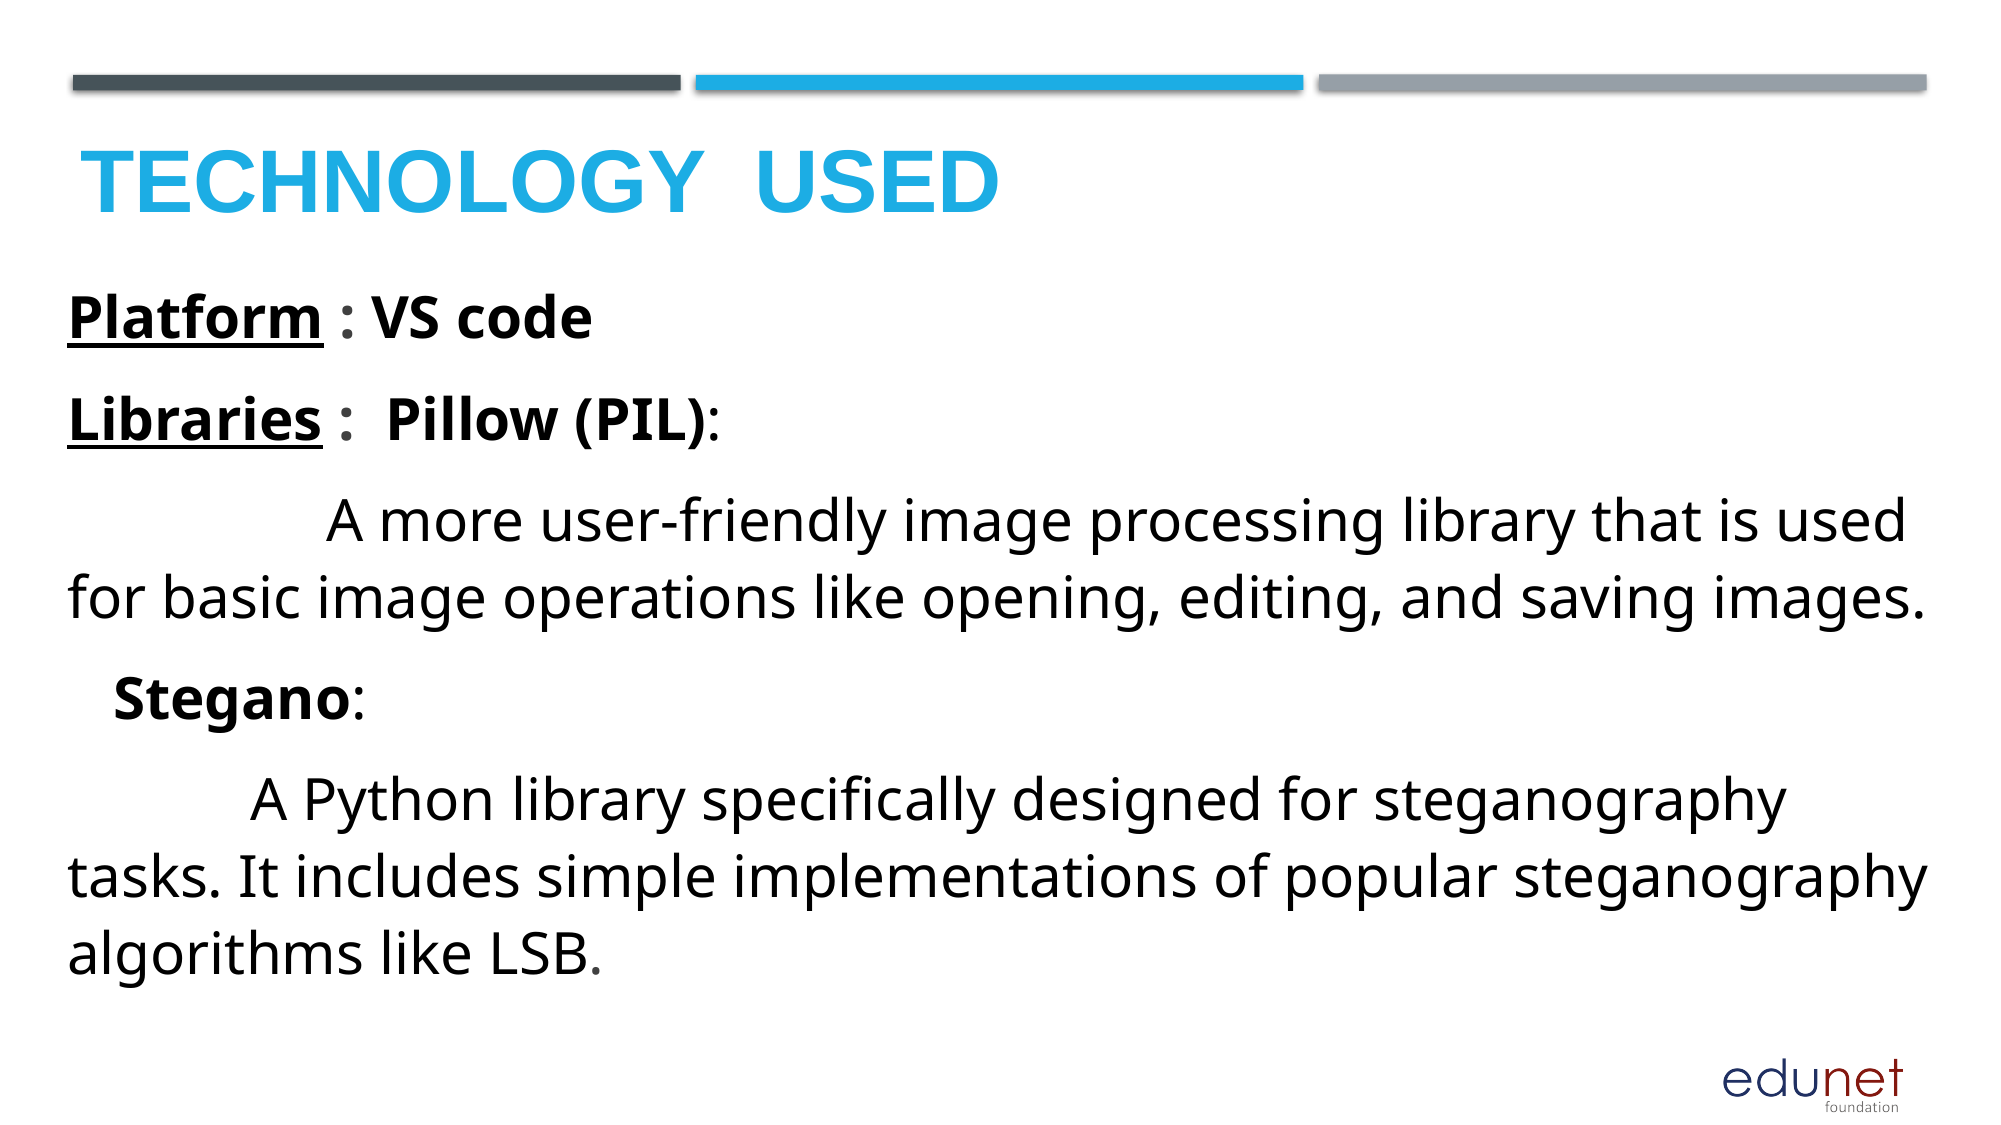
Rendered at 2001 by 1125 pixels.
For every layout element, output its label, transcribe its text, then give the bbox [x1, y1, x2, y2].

title Technology used [64, 115, 1905, 181]
picture [1719, 1079, 1905, 1116]
list Platform : VS code Libraries : Pillow (PIL): A more user-friendly image processing library that is used for basic image operations like opening, editing, and saving images. Stegano: A Python library specifically designed for steganography tasks. It includes simple implementations of popular steganography algorithms like LSB. [52, 181, 1958, 1079]
